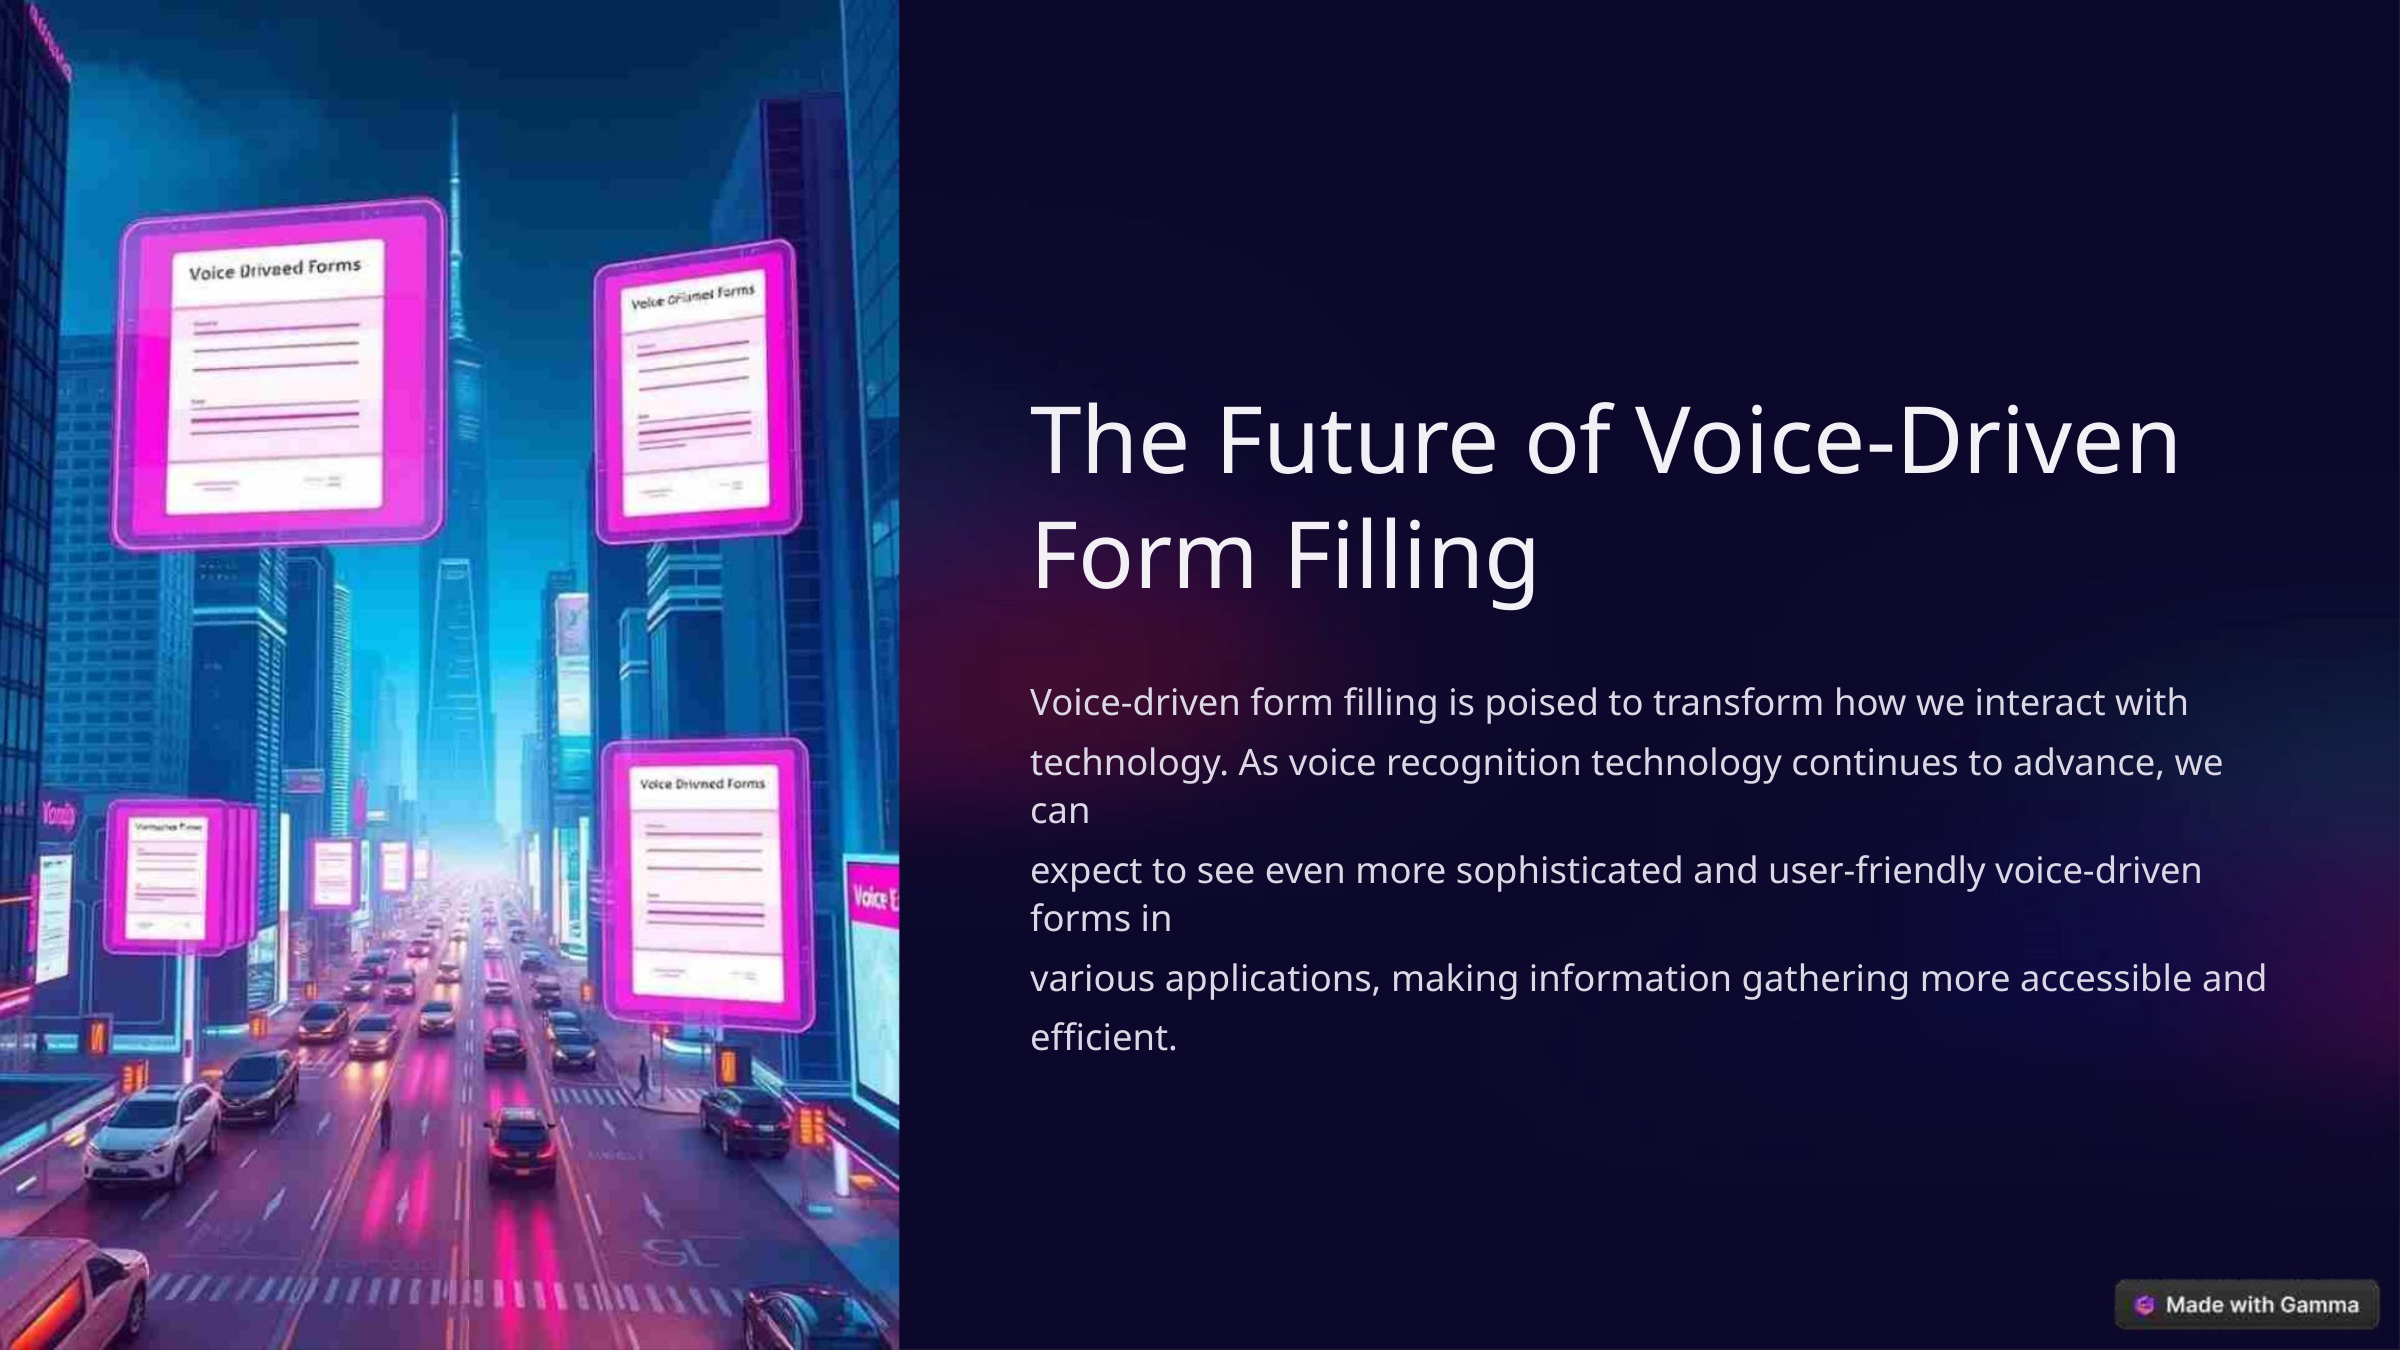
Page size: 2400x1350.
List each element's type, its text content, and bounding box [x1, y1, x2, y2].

text_box [0, 0, 2400, 1350]
text_box Voice-driven form filling is poised to transform how we interact with technology. As voice recognition technology continues to advance, we can expect to see even more sophisticated and user-friendly voice-driven forms in various applications, making information gathering more accessible and efficient. [1030, 674, 2284, 1059]
text_box The Future of Voice-Driven Form Filling [1030, 392, 2303, 607]
